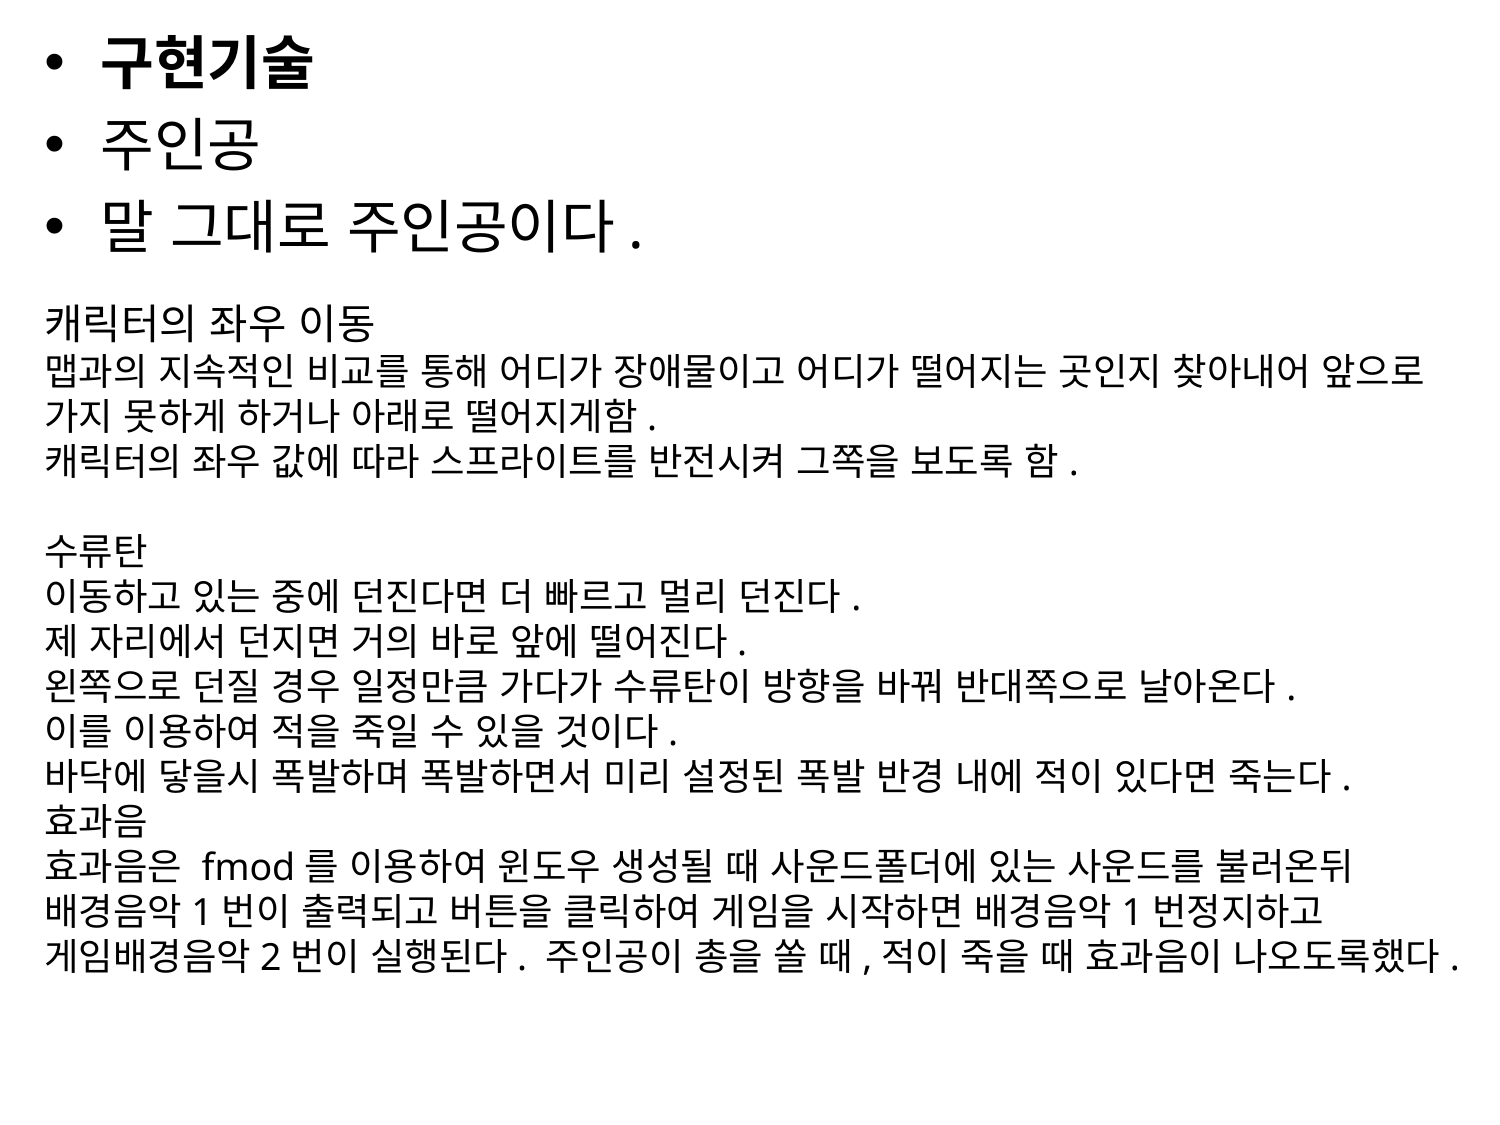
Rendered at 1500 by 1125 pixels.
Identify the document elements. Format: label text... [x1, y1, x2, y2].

list 구현기술 주인공 말 그대로 주인공이다. [29, 19, 1471, 1071]
text_box 캐릭터의 좌우 이동 맵과의 지속적인 비교를 통해 어디가 장애물이고 어디가 떨어지는 곳인지 찾아내어 앞으로 가지 못하게 하거나 아래로 떨어지게함. 캐릭터의 좌우 값에 따라 스프라이트를 반전시켜 그쪽을 보도록 함. 수류탄 이동하고 있는 중에 던진다면 더 빠르고 멀리 던진다. 제 자리에서 던지면 거의 바로 앞에 떨어진다. 왼쪽으로 던질 경우 일정만큼 가다가 수류탄이 방향을 바꿔 반대쪽으로 날아온다. 이를 이용하여 적을 죽일 수 있을 것이다. 바닥에 닿을시 폭발하며 폭발하면서 미리 설정된 폭발 반경 내에 적이 있다면 죽는다. 효과음 효과음은 fmod를 이용하여 윈도우 생성될 때 사운드폴더에 있는 사운드를 불러온뒤 배경음악1번이 출력되고 버튼을 클릭하여 게임을 시작하면 배경음악1번정지하고 게임배경음악2번이 실행된다. 주인공이 총을 쏠 때,적이 죽을 때 효과음이 나오도록했다. [29, 290, 1459, 1031]
